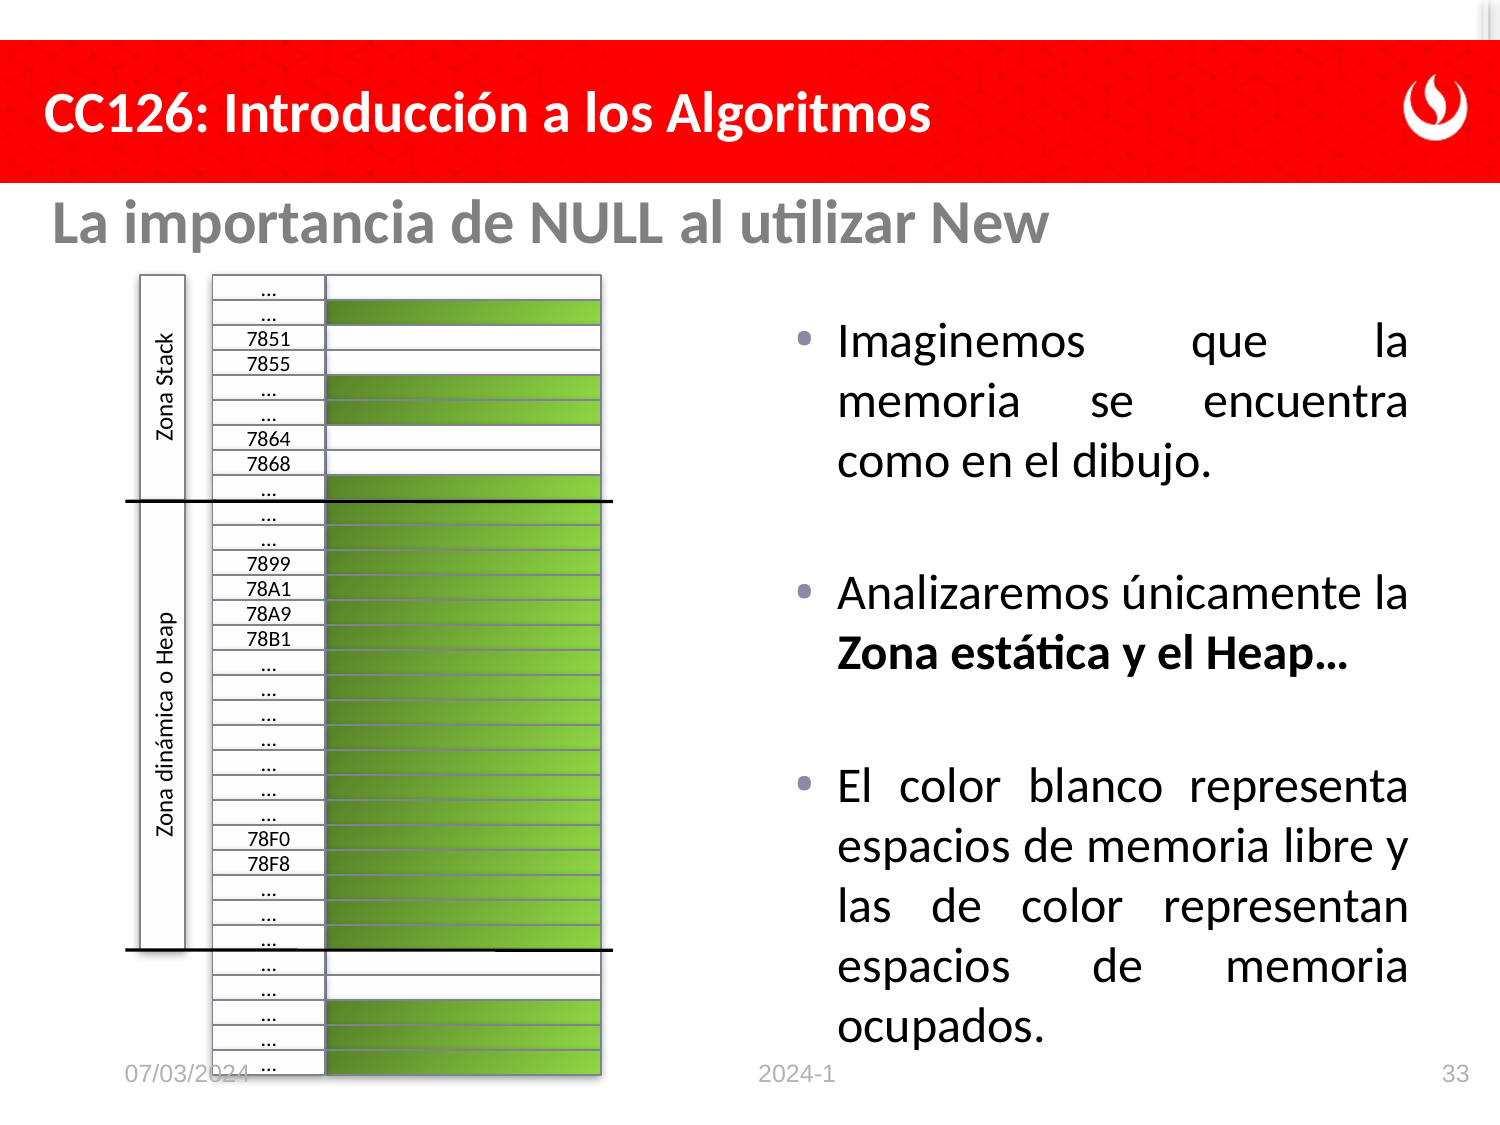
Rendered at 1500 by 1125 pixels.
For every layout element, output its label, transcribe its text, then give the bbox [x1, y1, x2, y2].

slide_number 33 [1126, 1042, 1485, 1103]
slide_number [109, 1042, 469, 1103]
list Imaginemos que la memoria se encuentra como en el dibujo. Analizaremos únicamente la Zona estática y el Heap… El color blanco representa espacios de memoria libre y las de color representan espacios de memoria ocupados. [762, 299, 1426, 1112]
picture [0, 40, 1500, 183]
text_box La importancia de NULL al utilizar New [37, 173, 1388, 349]
footer 2024-1 [528, 1042, 1067, 1103]
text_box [124, 274, 613, 1076]
